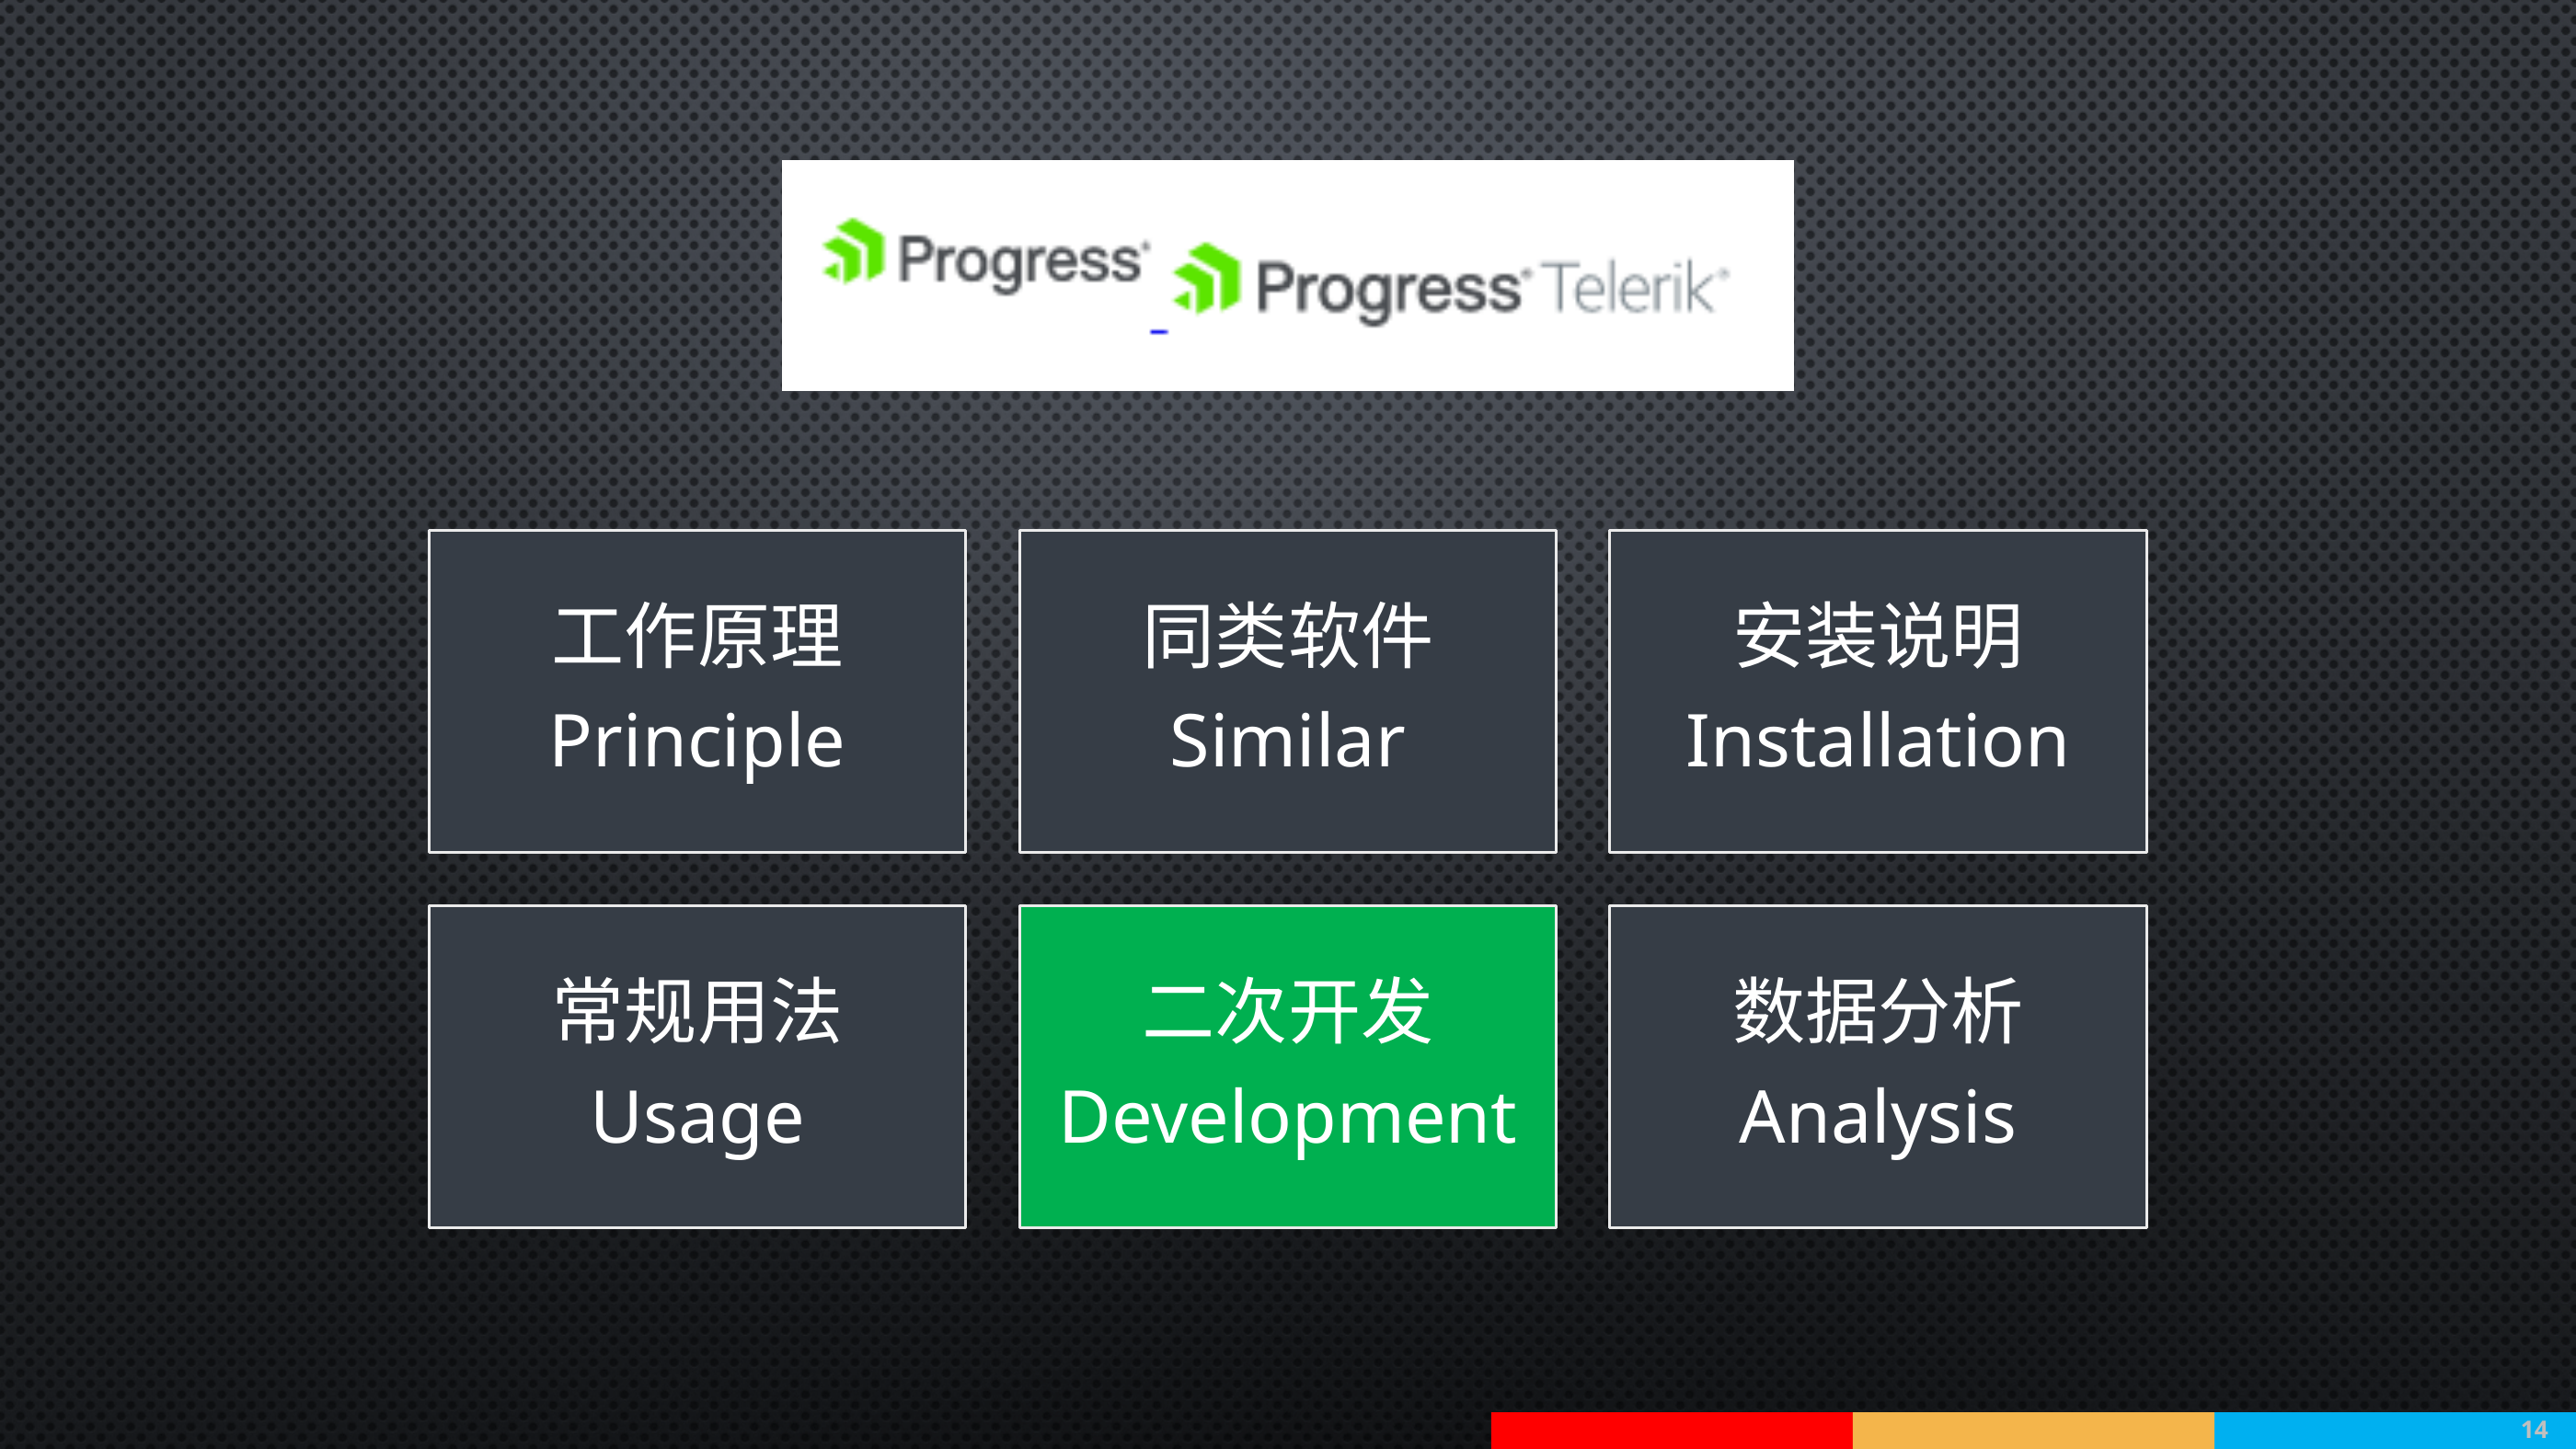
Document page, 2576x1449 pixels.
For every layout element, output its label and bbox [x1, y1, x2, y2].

text_box [429, 469, 2147, 1290]
picture [782, 159, 1794, 391]
